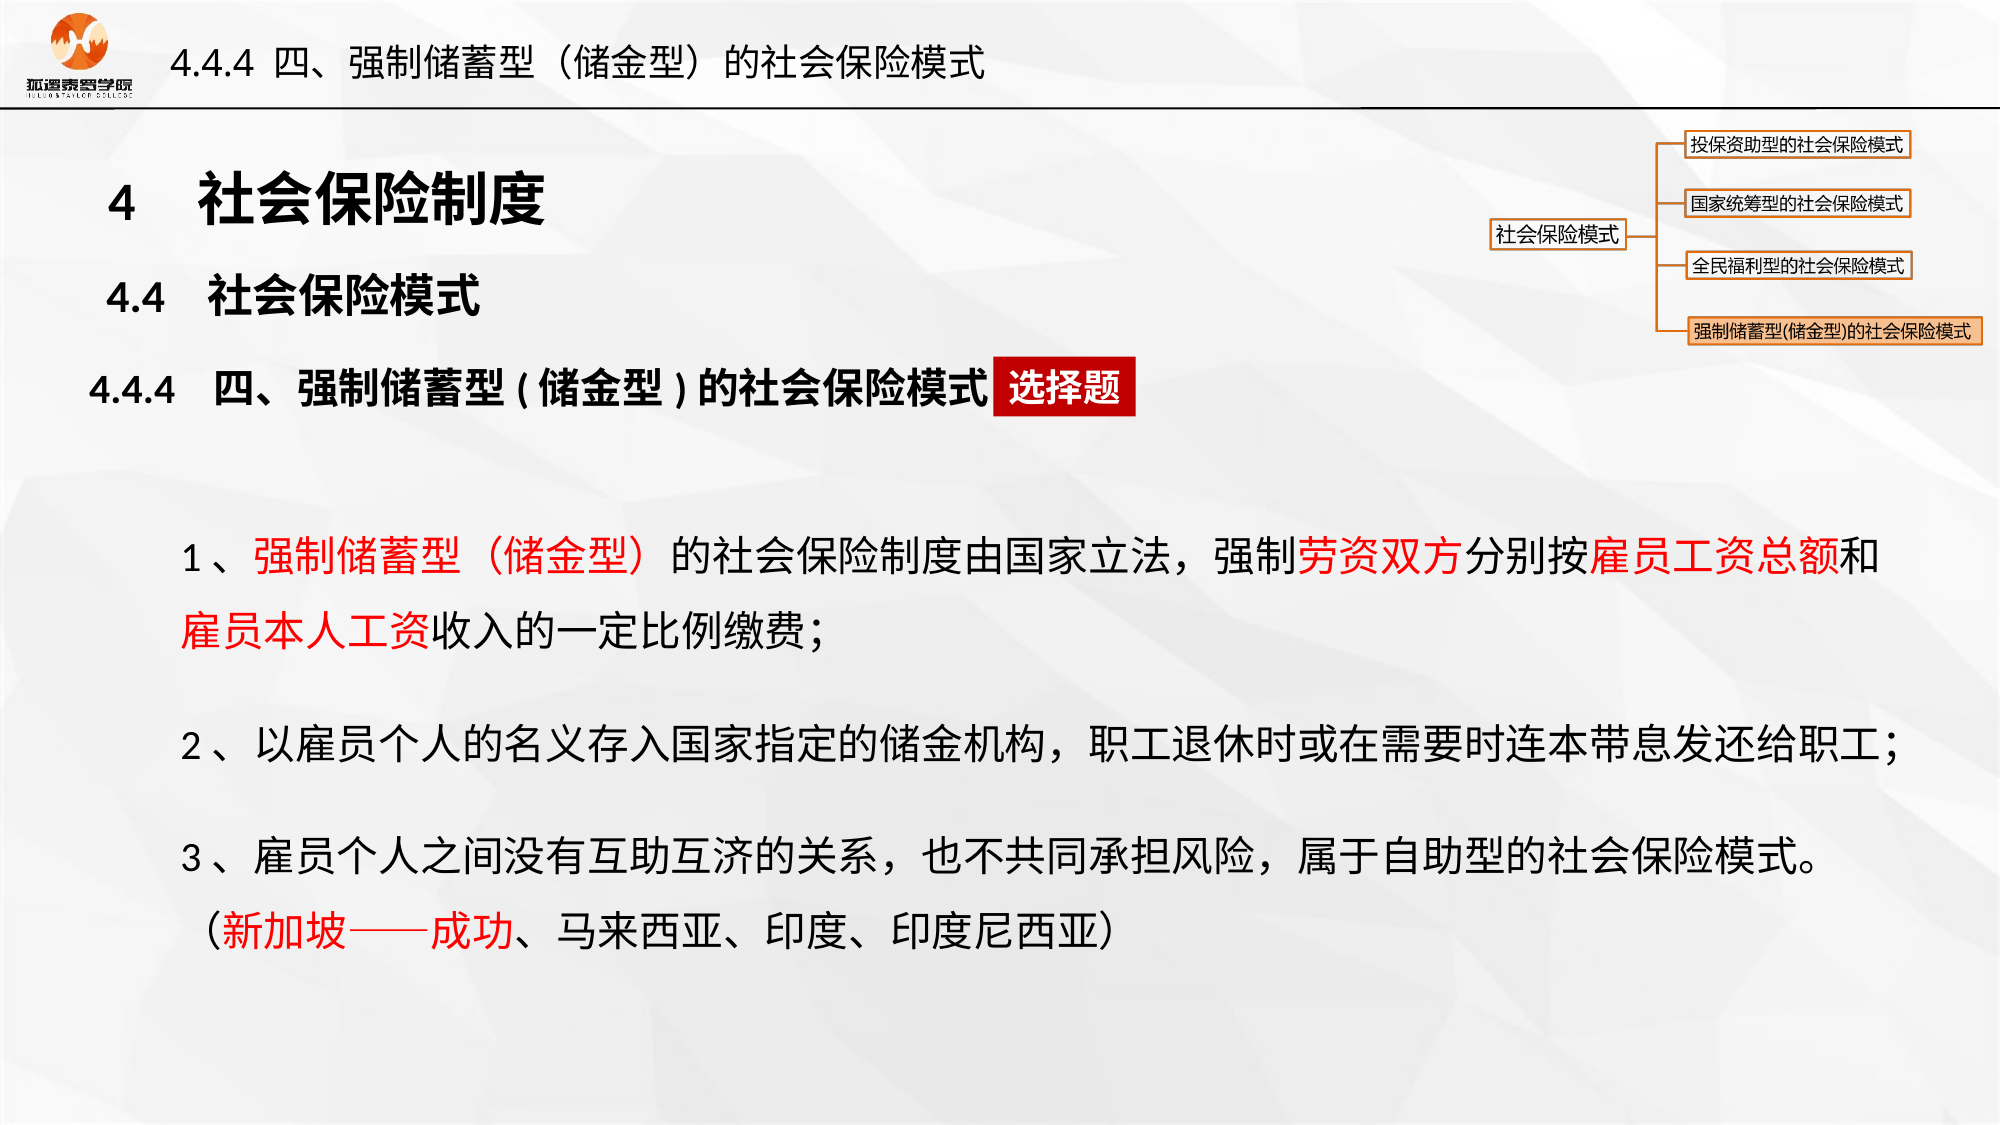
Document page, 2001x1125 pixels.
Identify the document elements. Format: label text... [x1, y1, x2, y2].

picture [4, 0, 154, 111]
text_box 4.4 社会保险模式 [86, 259, 502, 329]
text_box 4.4.4 四、强制储蓄型（储金型）的社会保险模式 [155, 31, 1001, 92]
text_box 1、强制储蓄型（储金型）的社会保险制度由国家立法，强制劳资双方分别按雇员工资总额和雇员本人工资收入的一定比例缴费； 2、以雇员个人的名义存入国家指定的储金机构，职工退休时或在需要时连本带息发还给职工； 3、雇员个人之间没有互助互济的关系，也不共同承担风险，属于自助型的社会保险模式。（新加坡——成功、马来西亚、印度、印度尼西亚） [165, 497, 1901, 963]
picture [1483, 128, 1983, 352]
text_box 4 社会保险制度 [17, 154, 638, 240]
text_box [95, 354, 1137, 421]
